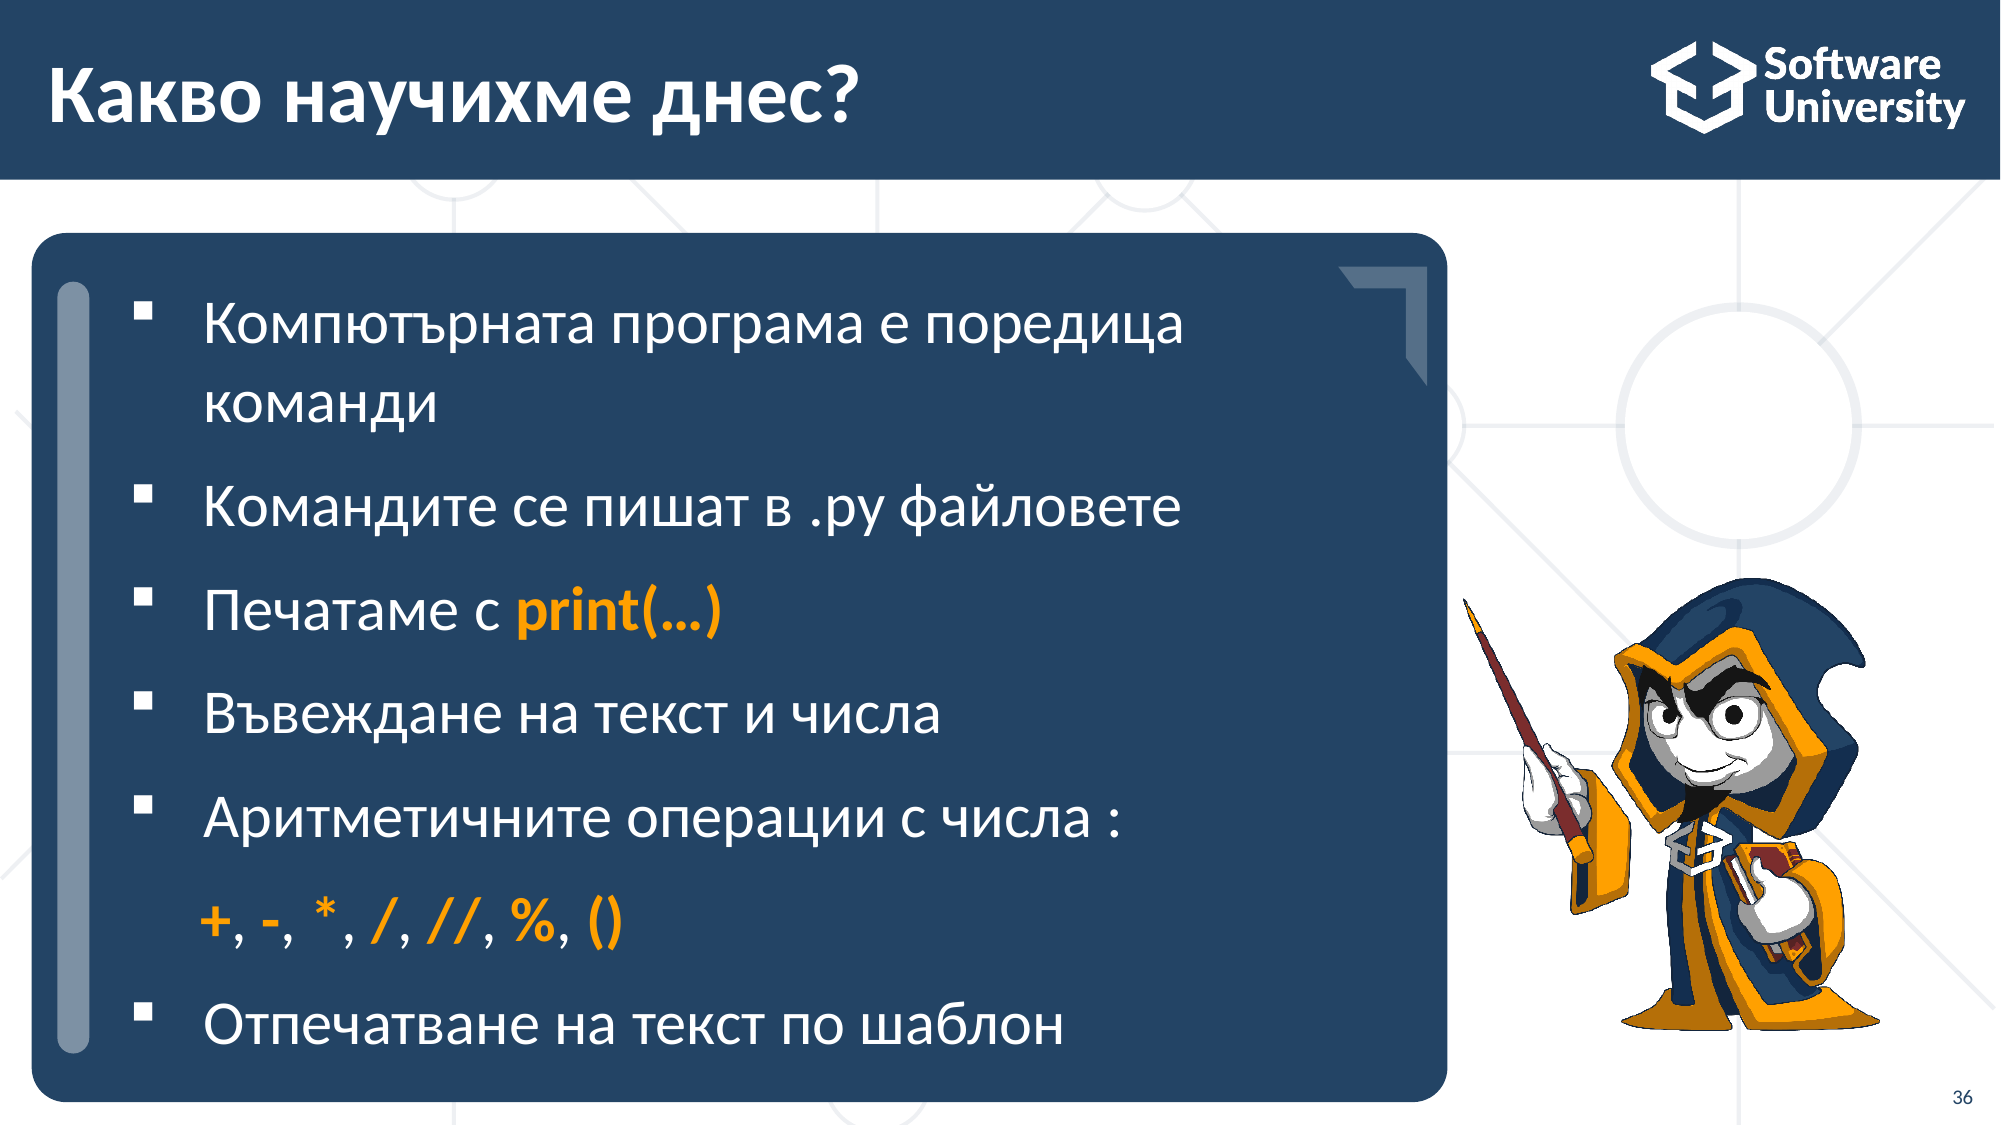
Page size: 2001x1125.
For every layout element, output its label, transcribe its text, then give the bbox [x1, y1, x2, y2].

slide_number 36 [1927, 1067, 1989, 1117]
title Какво научихме днес? [31, 16, 1625, 162]
picture [1651, 41, 1966, 134]
picture [1447, 537, 1921, 1050]
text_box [31, 232, 1448, 1103]
